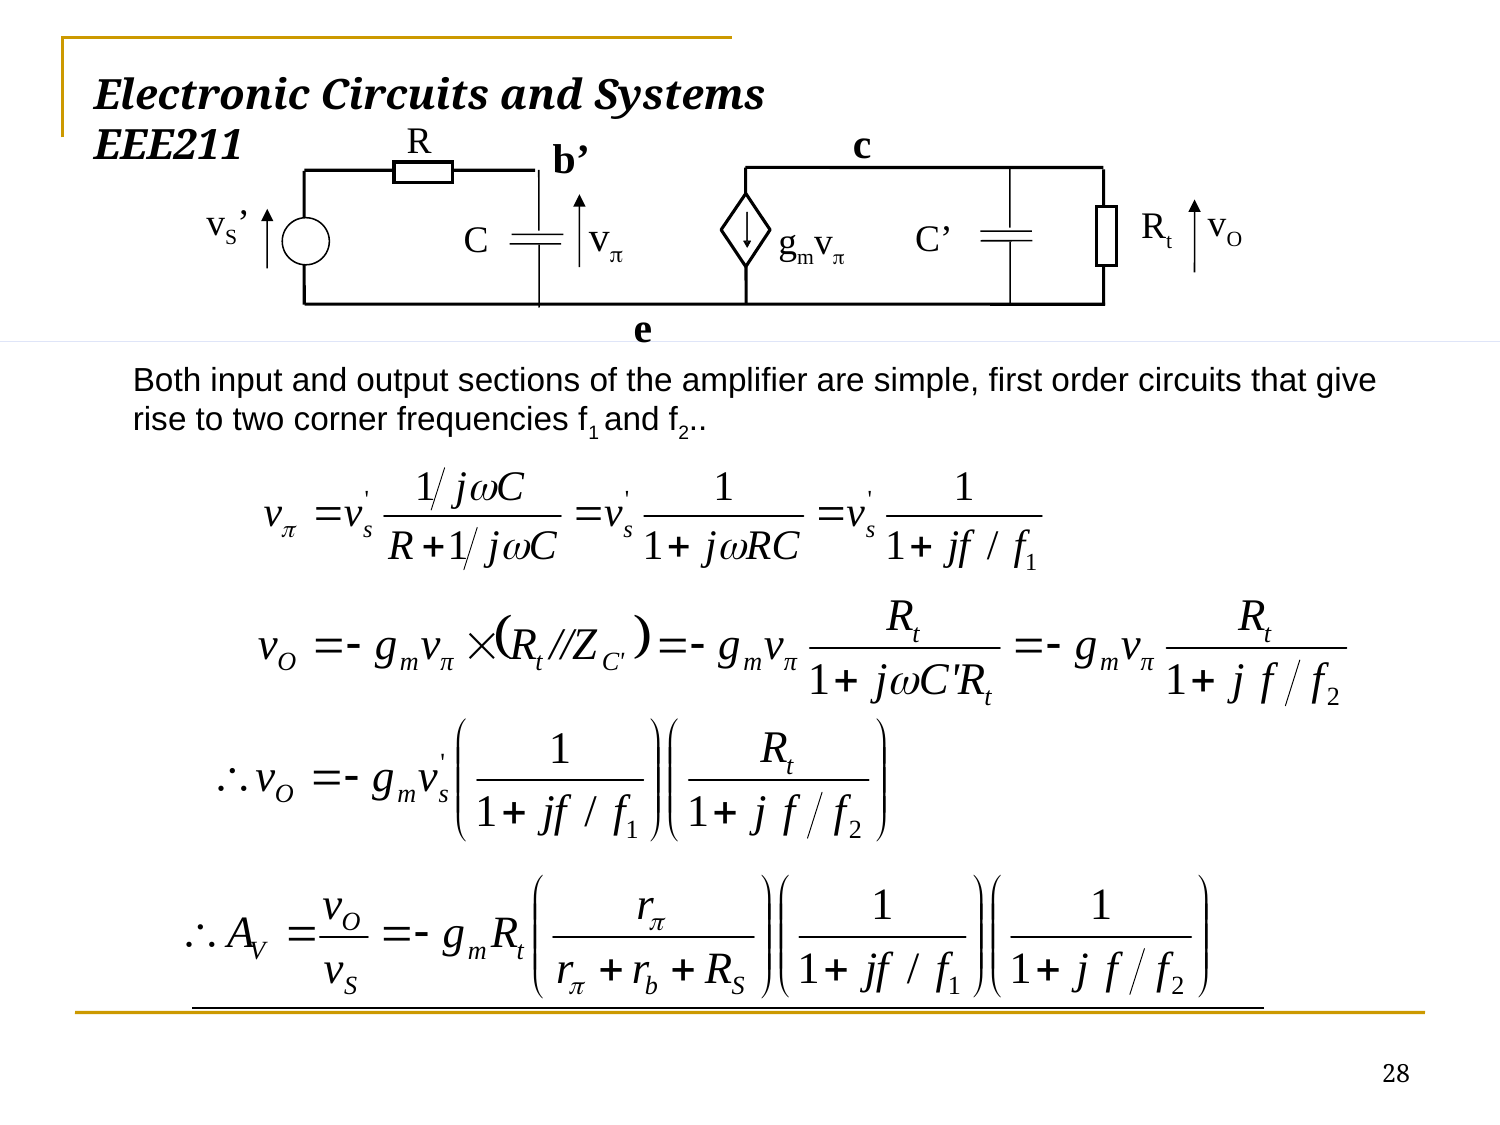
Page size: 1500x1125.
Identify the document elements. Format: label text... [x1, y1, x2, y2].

slide_number 28 [1074, 1023, 1426, 1100]
text_box Both input and output sections of the amplifier are simple, first order circuits that give rise to two corner frequencies f1 and f2.. [118, 350, 1407, 451]
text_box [251, 587, 1358, 716]
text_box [213, 708, 901, 853]
title Electronic Circuits and Systems EEE211 [78, 60, 1418, 152]
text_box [206, 115, 1261, 351]
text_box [257, 459, 1050, 580]
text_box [180, 865, 1220, 1008]
